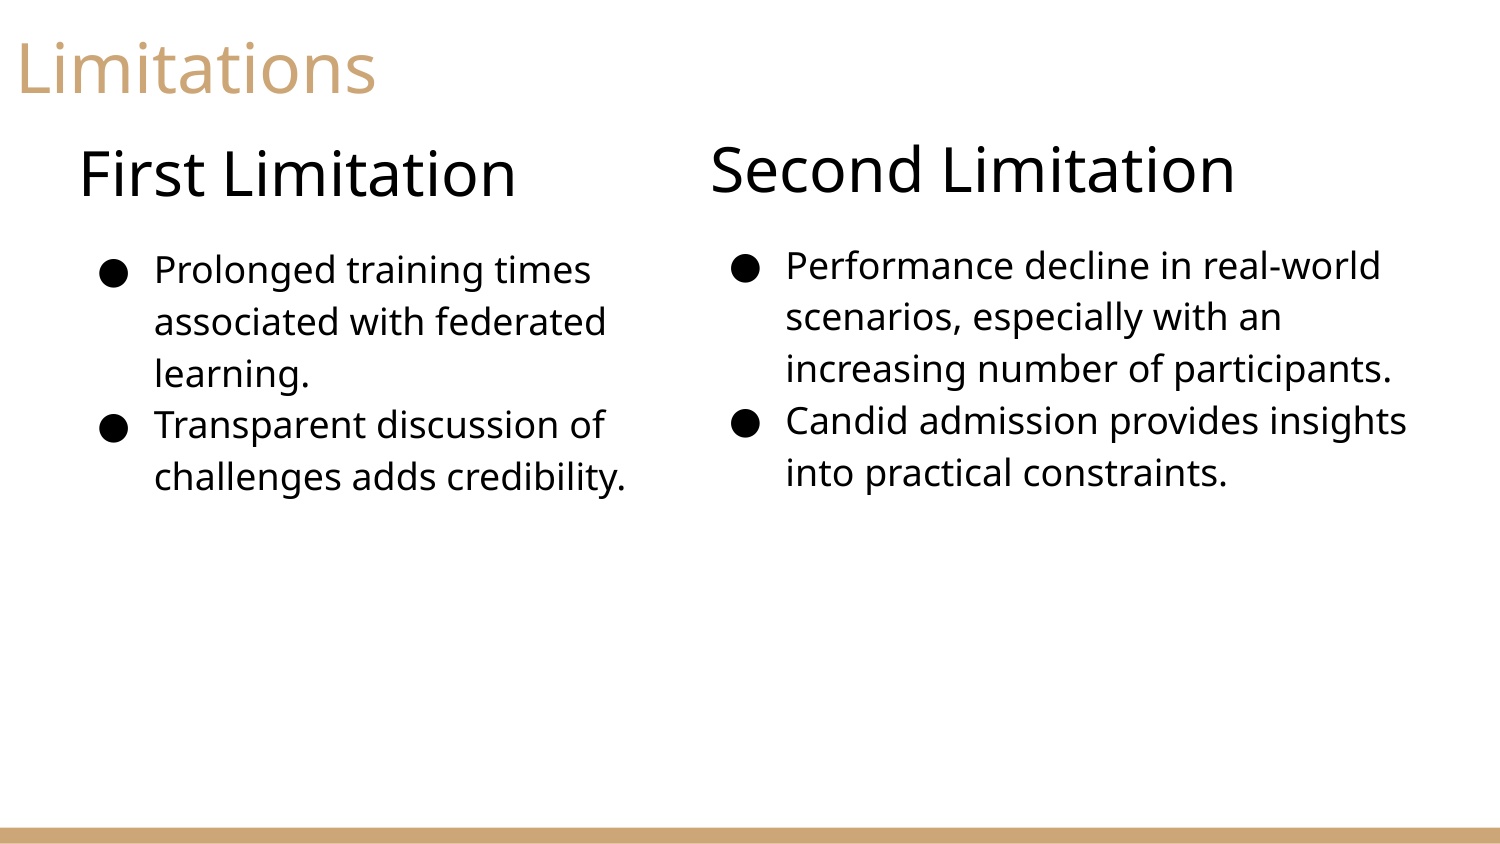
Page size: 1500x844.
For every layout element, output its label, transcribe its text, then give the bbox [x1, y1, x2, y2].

title Second Limitation [695, 122, 1395, 220]
title Limitations [0, 24, 418, 123]
list Prolonged training times associated with federated learning. Transparent discussion of challenges adds credibility. [63, 225, 733, 775]
title First Limitation [63, 126, 695, 225]
list Performance decline in real-world scenarios, especially with an increasing number of participants. Candid admission provides insights into practical constraints. [695, 219, 1425, 771]
